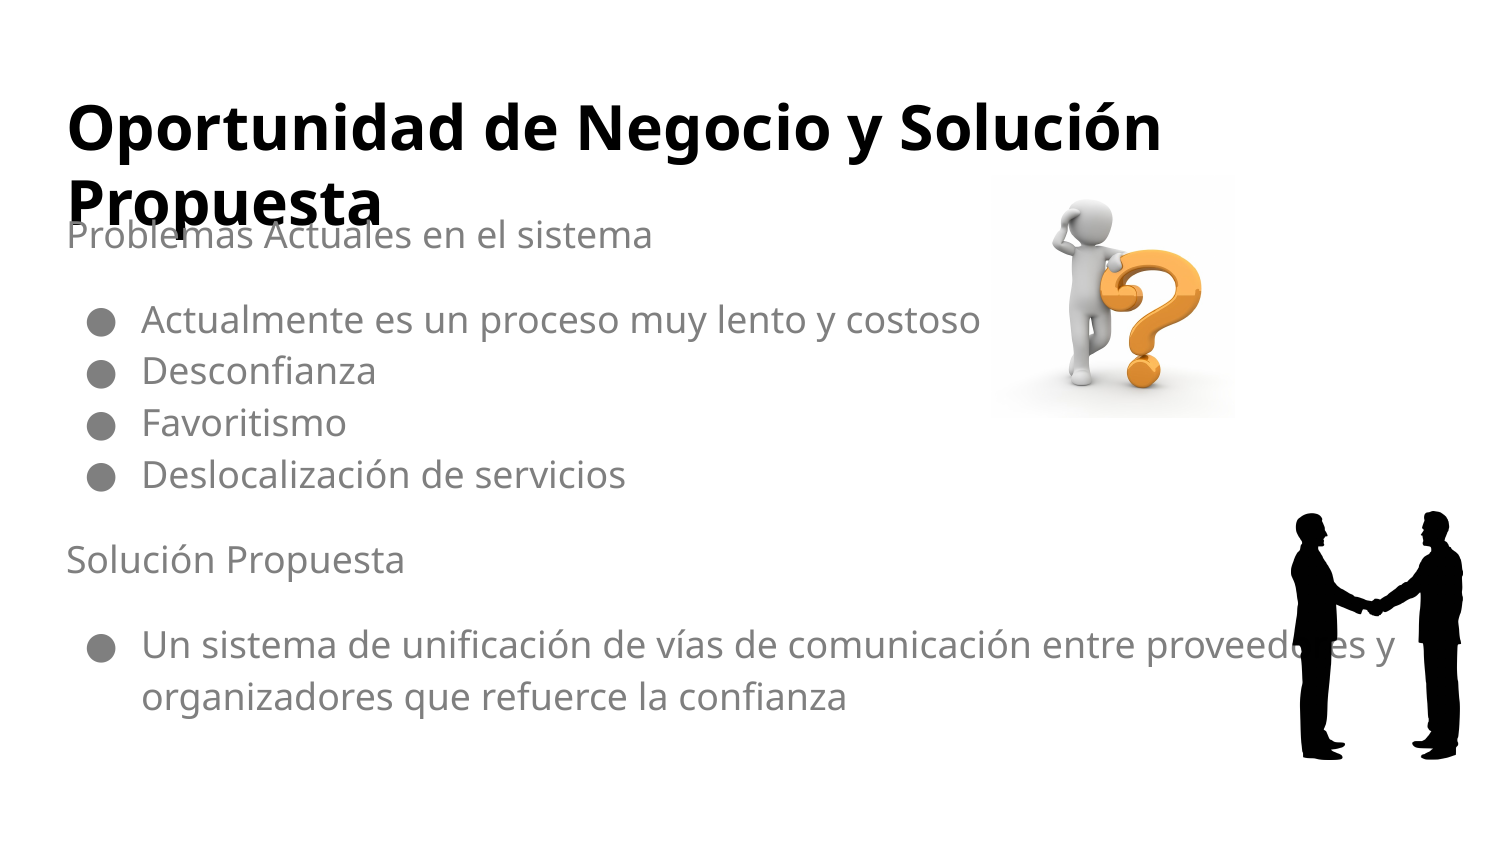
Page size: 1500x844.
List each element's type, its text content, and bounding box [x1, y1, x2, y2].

title Oportunidad de Negocio y Solución Propuesta [51, 72, 1470, 176]
list Problemas Actuales en el sistema Actualmente es un proceso muy lento y costoso Desconfianza Favoritismo Deslocalización de servicios Solución Propuesta Un sistema de unificación de vías de comunicación entre proveedores y organizadores que refuerce la confianza [51, 189, 1449, 750]
picture [1291, 511, 1463, 760]
picture [991, 174, 1235, 419]
